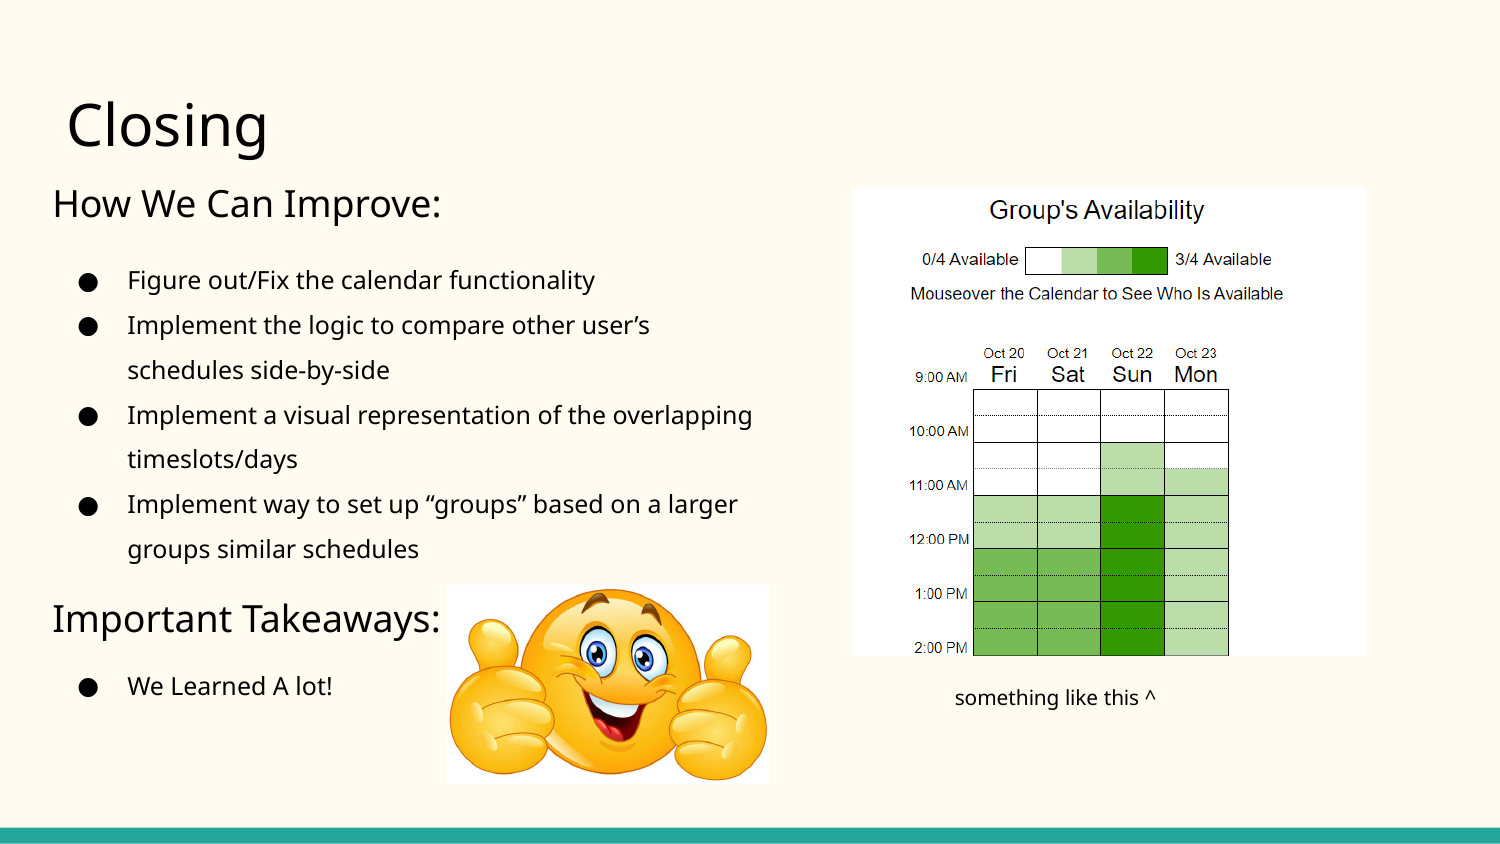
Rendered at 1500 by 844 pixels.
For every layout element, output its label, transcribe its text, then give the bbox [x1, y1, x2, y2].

picture [852, 187, 1366, 657]
title Closing [51, 72, 1449, 174]
picture [447, 585, 769, 785]
text_box something like this ^ [939, 670, 1193, 700]
list How We Can Improve: Figure out/Fix the calendar functionality Implement the logic to compare other user’s schedules side-by-side Implement a visual representation of the overlapping timeslots/days Implement way to set up “groups” based on a larger groups similar schedules Important Takeaways: We Learned A lot! [37, 157, 787, 785]
